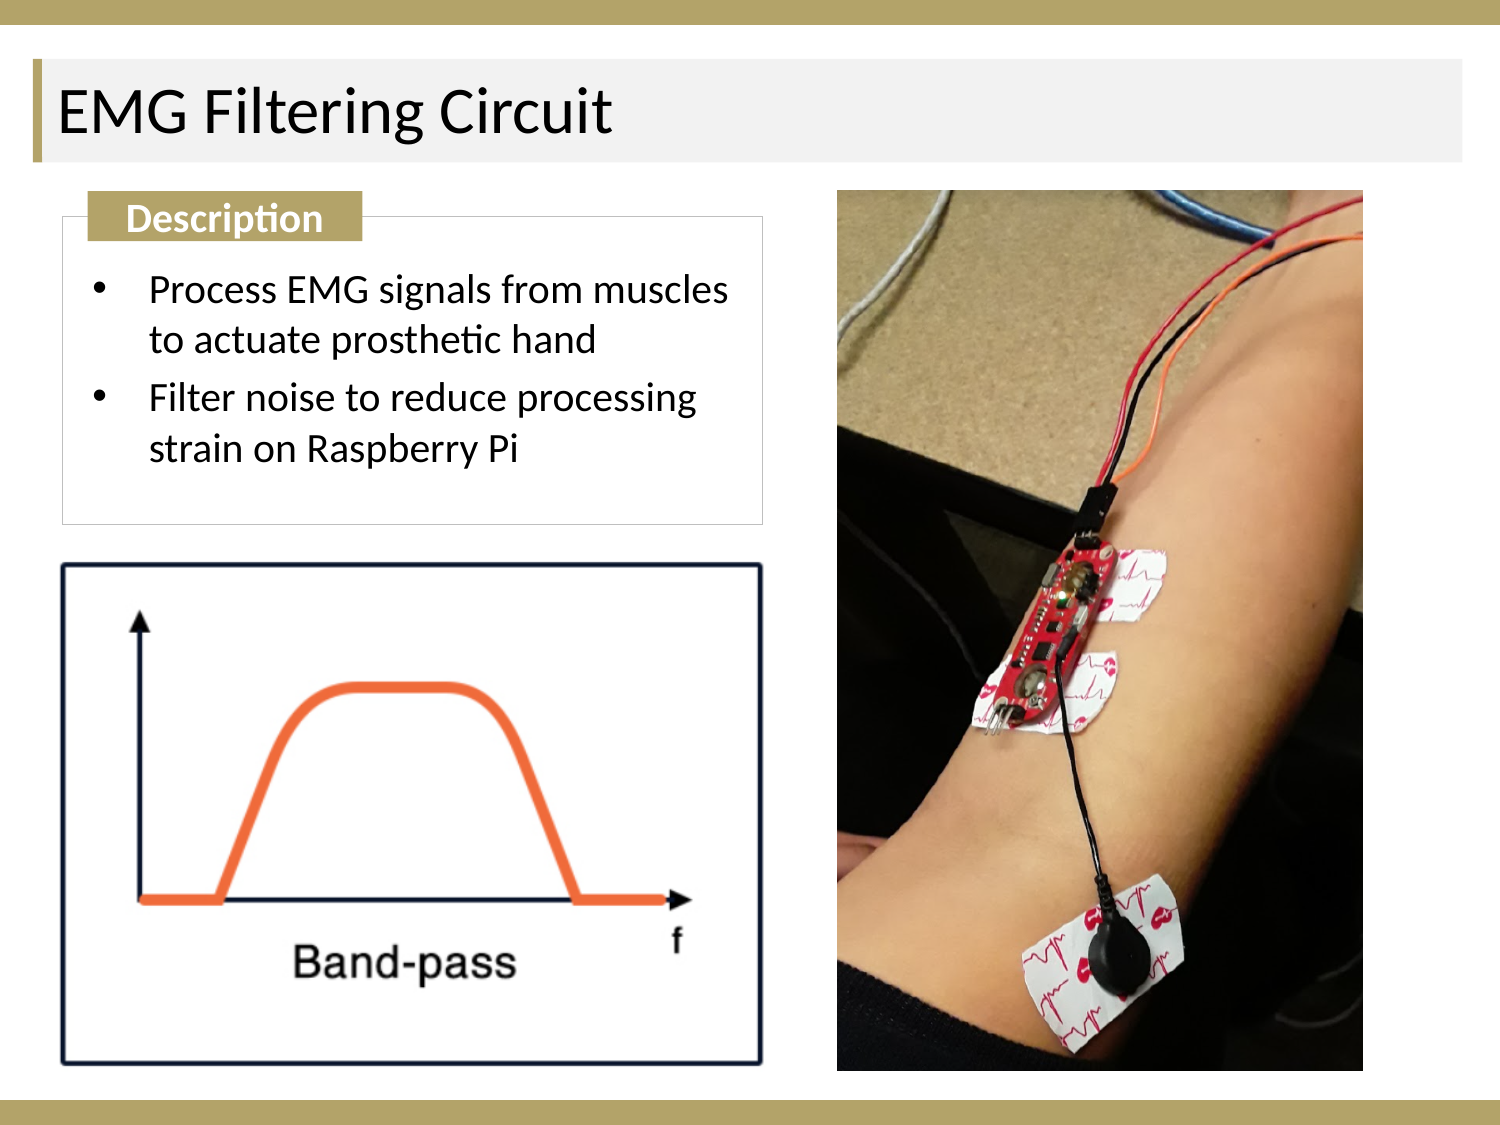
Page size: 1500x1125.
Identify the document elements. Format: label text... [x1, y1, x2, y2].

picture [837, 190, 1363, 1072]
title EMG Filtering Circuit [42, 58, 1463, 163]
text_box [62, 190, 763, 526]
picture [49, 550, 788, 1092]
